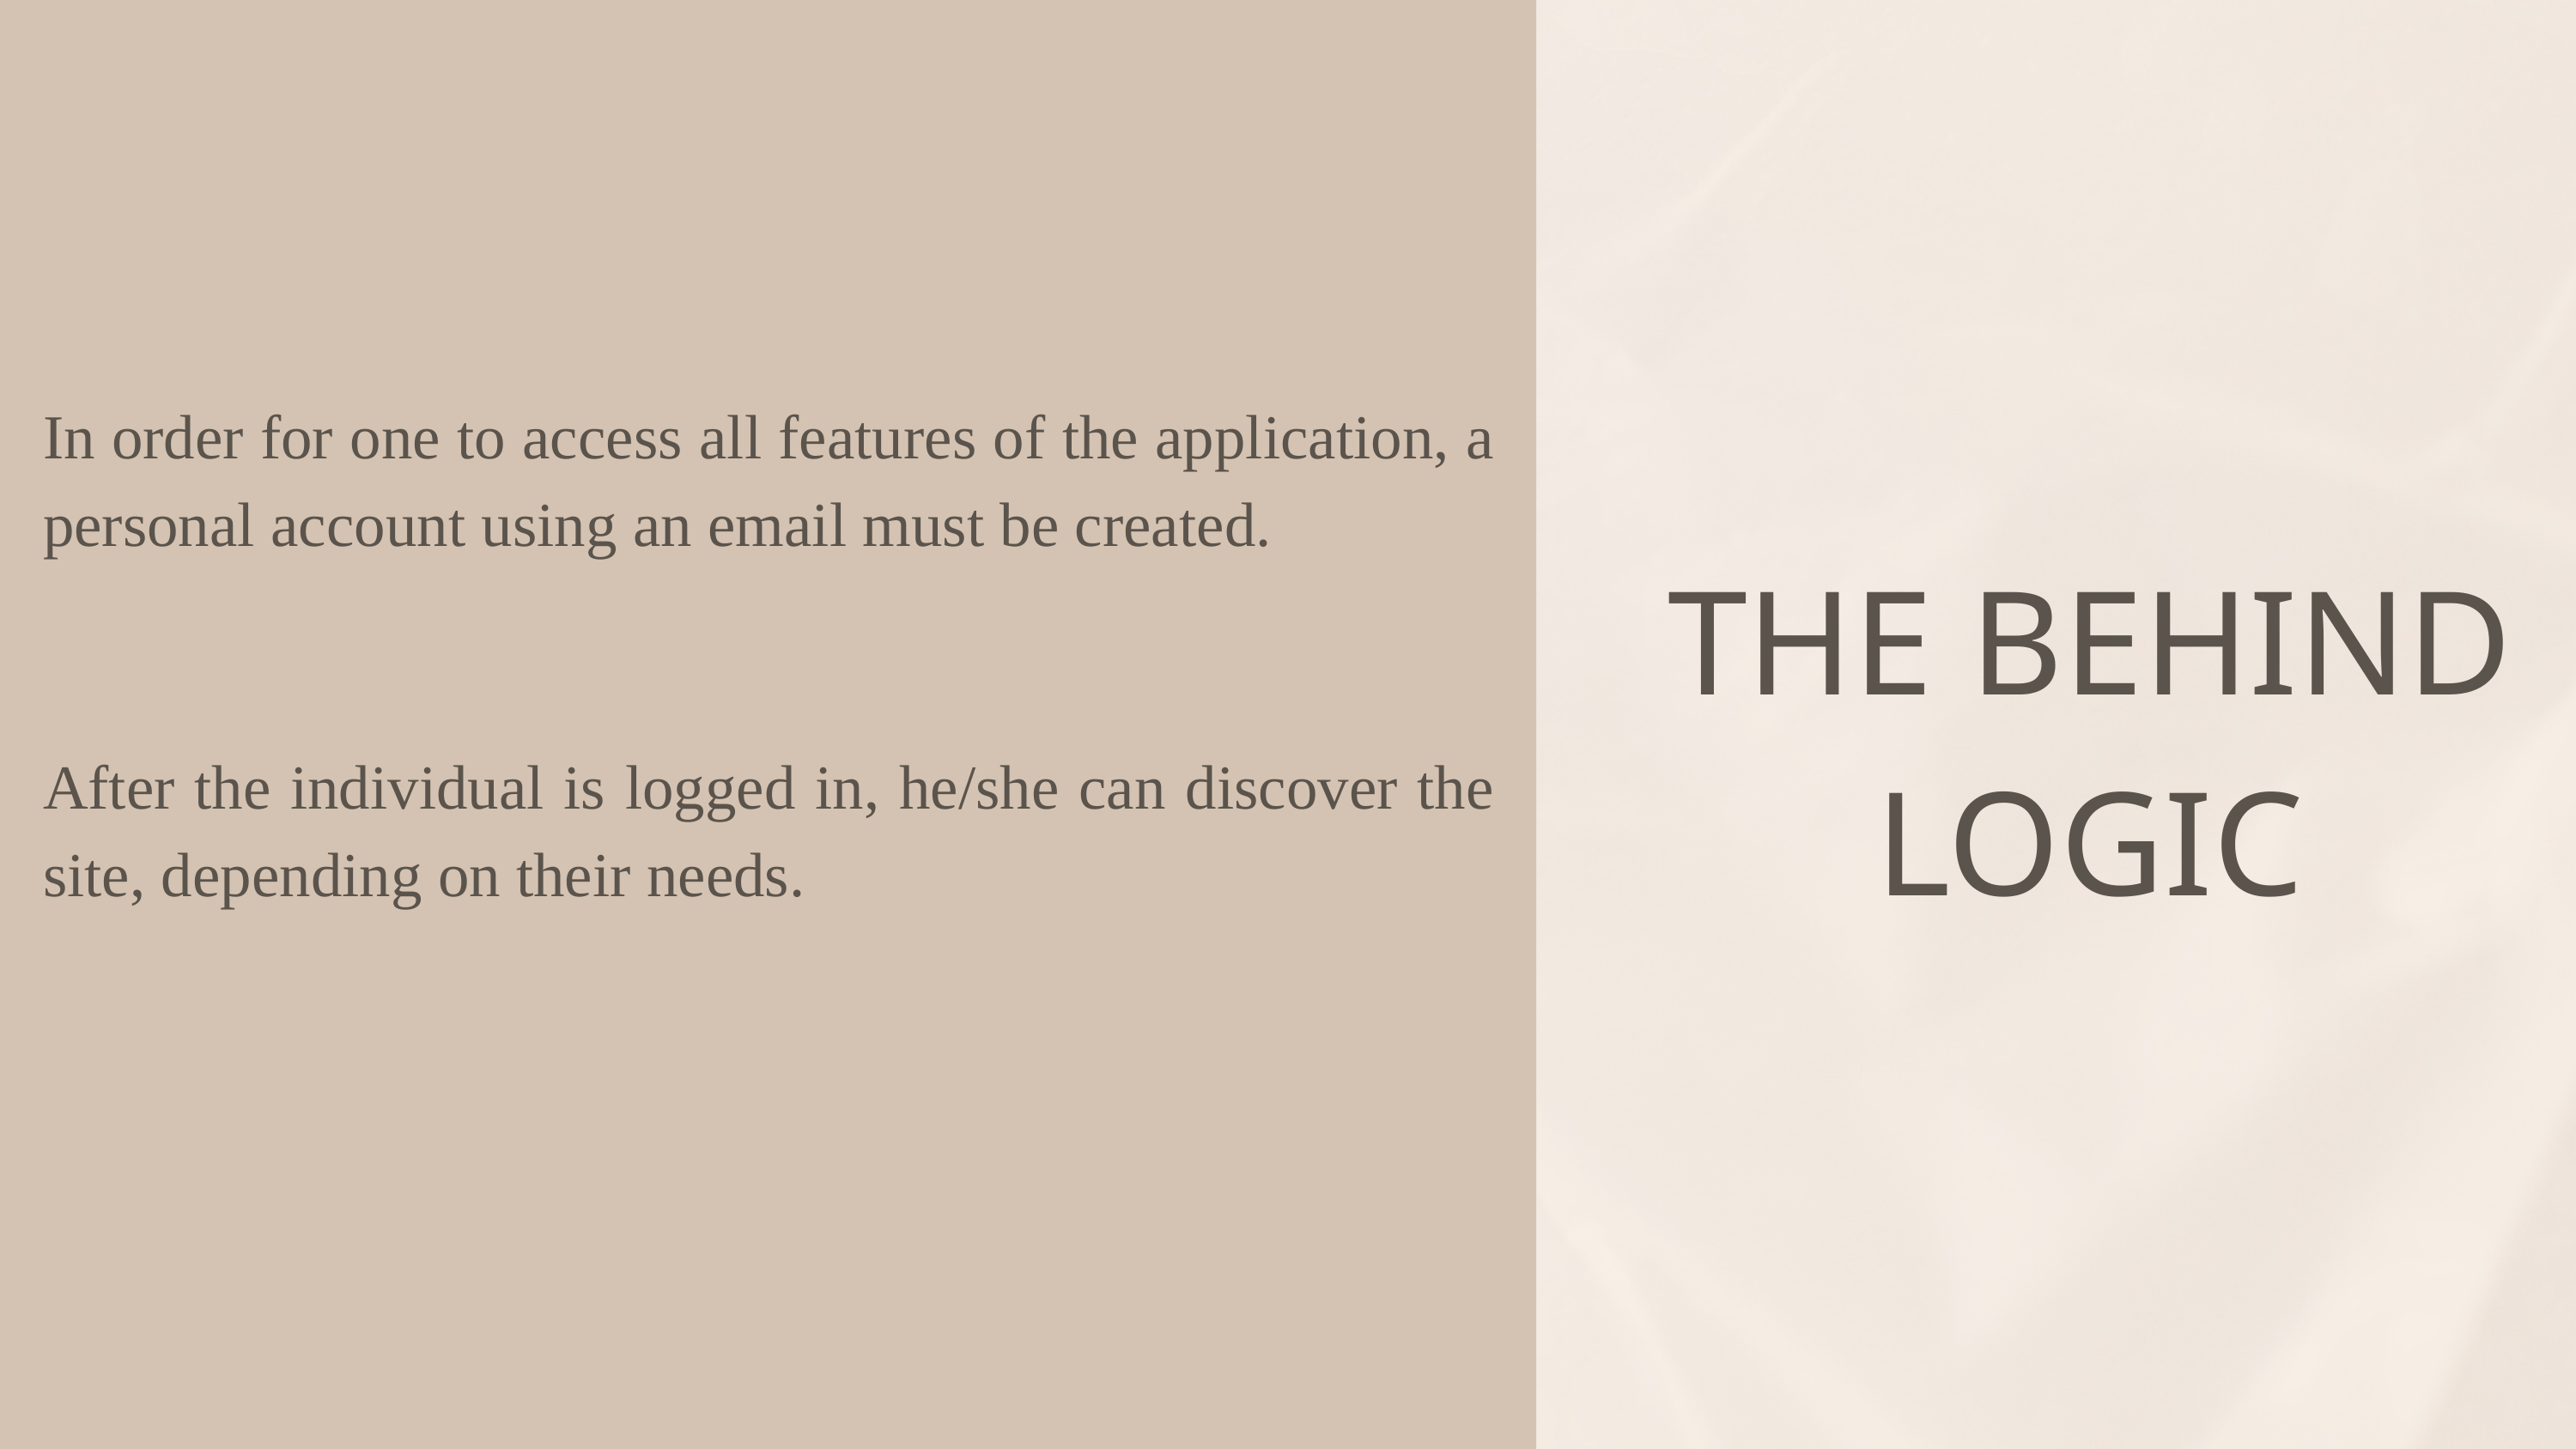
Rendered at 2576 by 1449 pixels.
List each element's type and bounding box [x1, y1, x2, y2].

picture [1537, 0, 2576, 1449]
text_box [0, 0, 1537, 1449]
